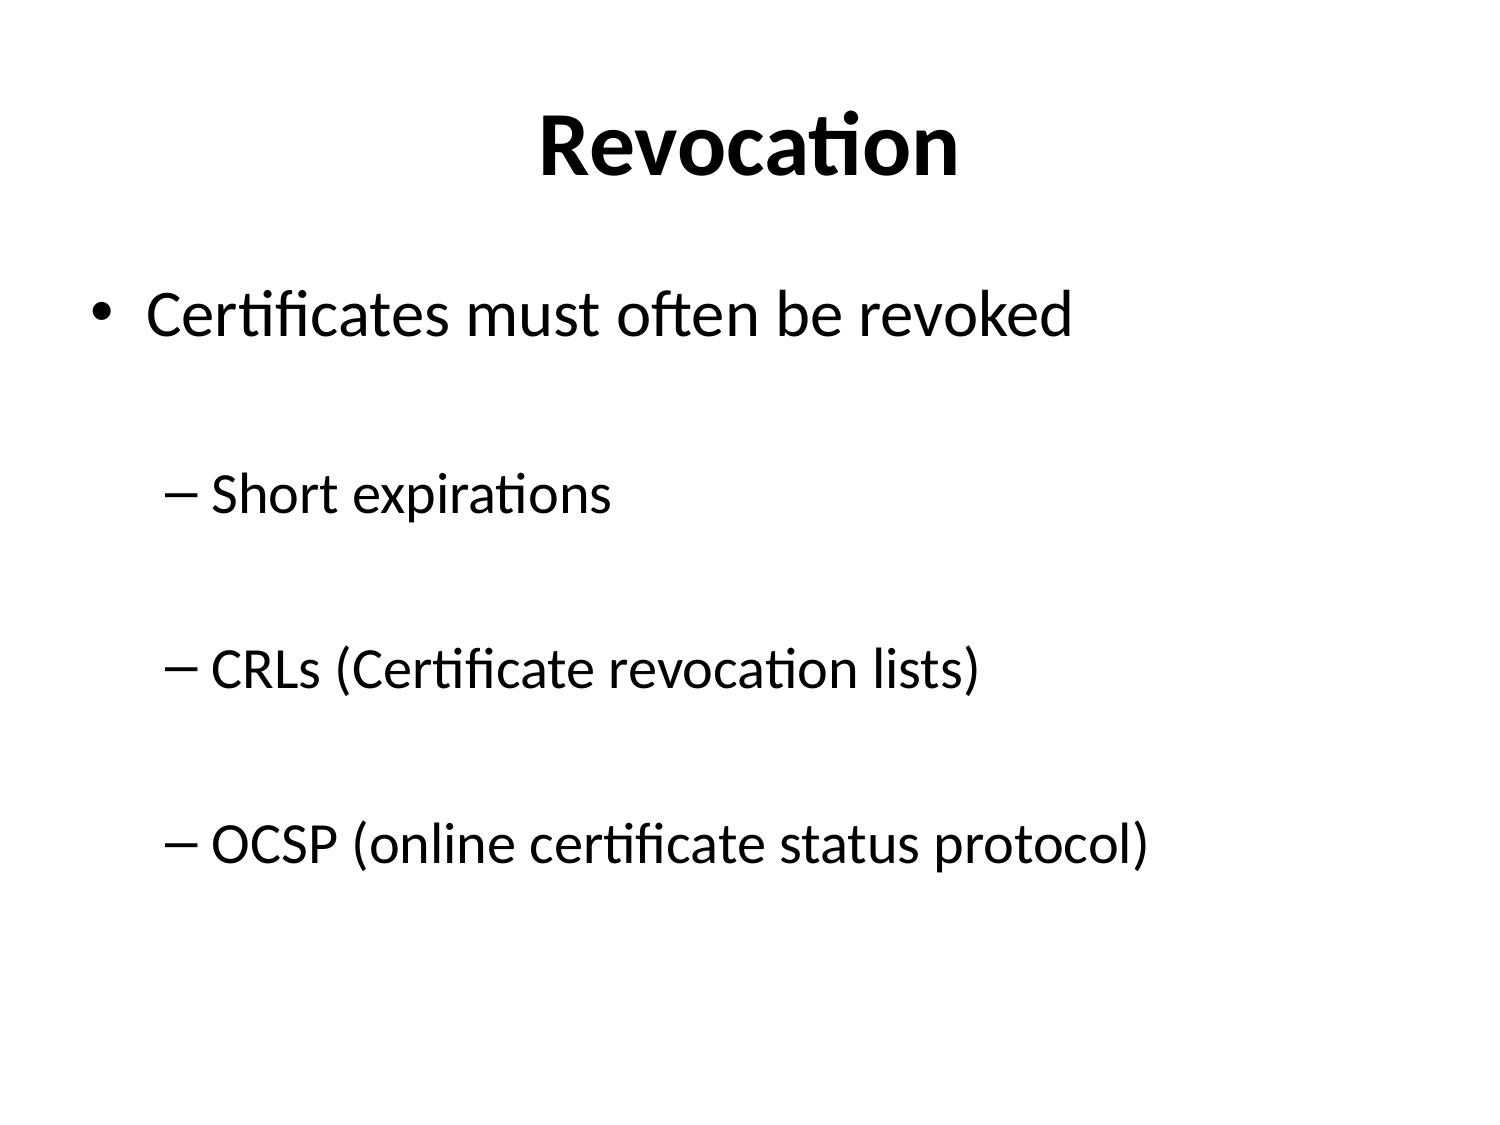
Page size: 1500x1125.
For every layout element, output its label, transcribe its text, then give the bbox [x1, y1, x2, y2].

list Certificates must often be revoked Short expirations CRLs (Certificate revocation lists) OCSP (online certificate status protocol) [75, 262, 1425, 1005]
title Revocation [75, 45, 1425, 233]
